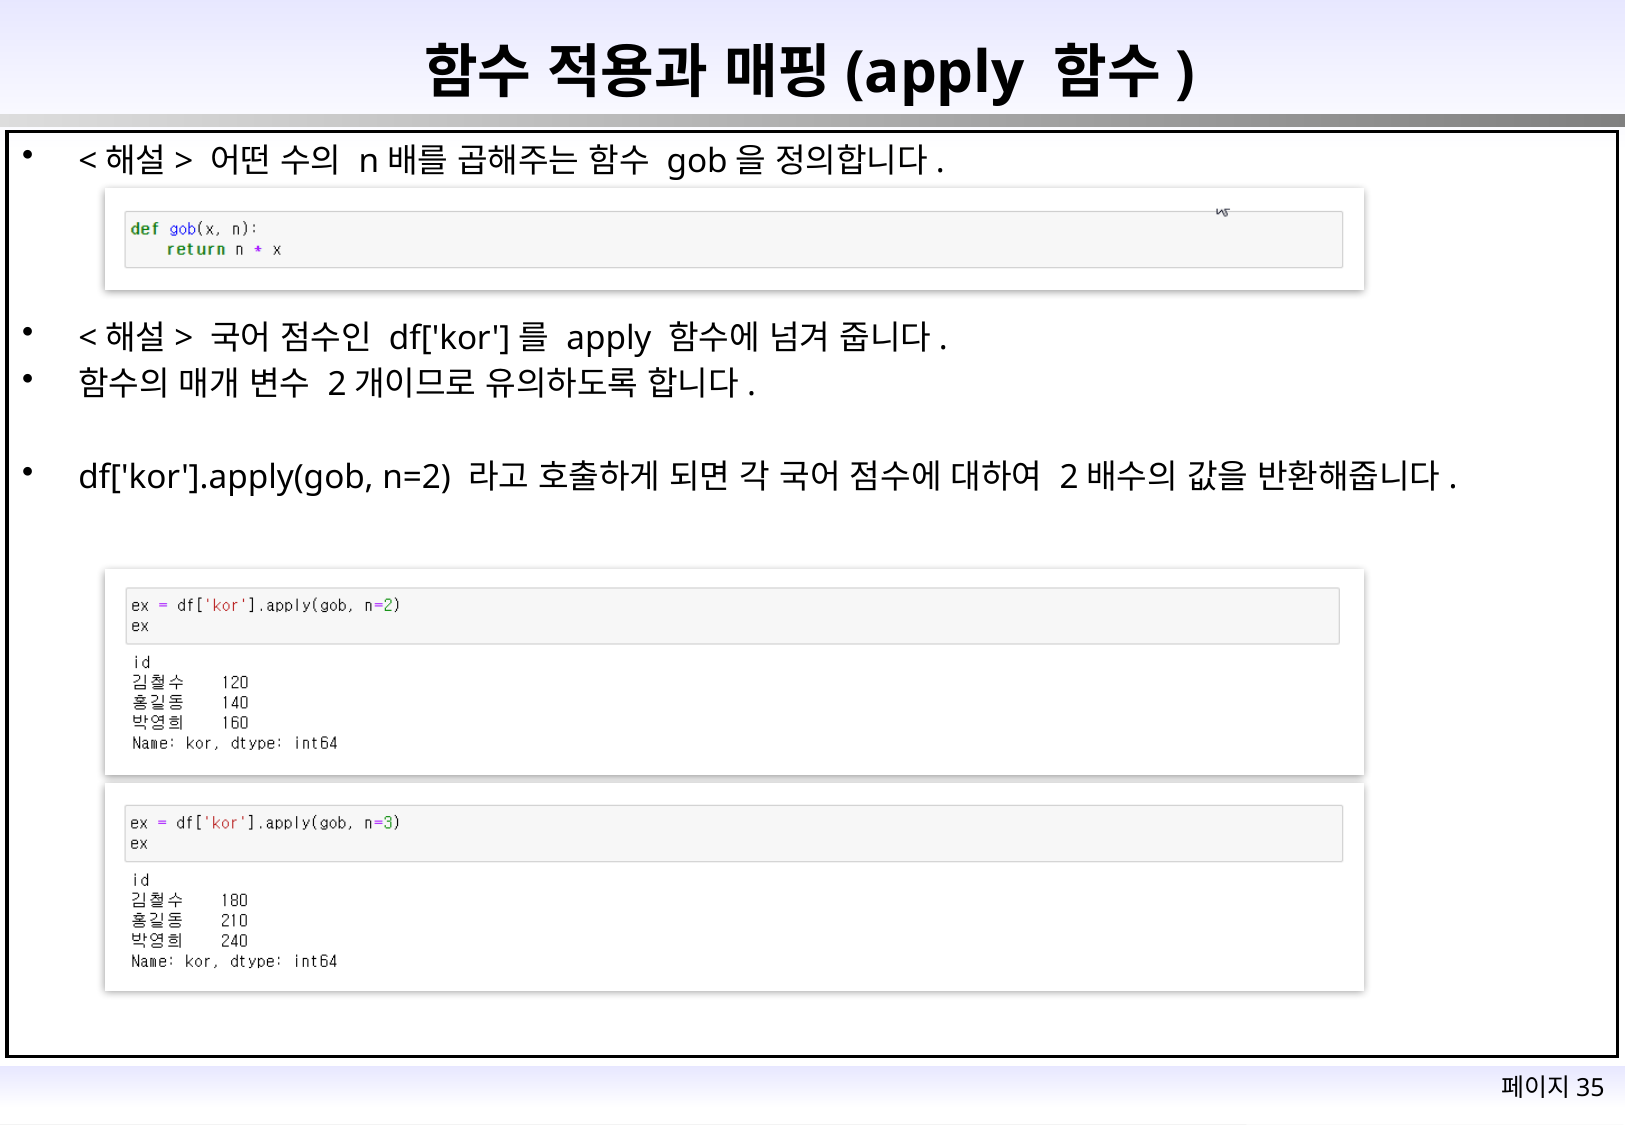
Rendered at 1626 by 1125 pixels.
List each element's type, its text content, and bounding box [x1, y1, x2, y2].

list <해설> 어떤 수의 n배를 곱해주는 함수 gob을 정의합니다. [6, 130, 1590, 785]
picture [118, 583, 1350, 761]
picture [118, 797, 1350, 977]
picture [118, 201, 1350, 276]
title 함수 적용과 매핑(apply 함수) [207, 24, 1412, 113]
text_box <해설> 국어 점수인 df['kor']를 apply 함수에 넘겨 줍니다. 함수의 매개 변수 2개이므로 유의하도록 합니다. df['kor'].apply(gob, n=2) 라고 호출하게 되면 각 국어 점수에 대하여 2배수의 값을 반환해줍니다. [7, 308, 1589, 504]
